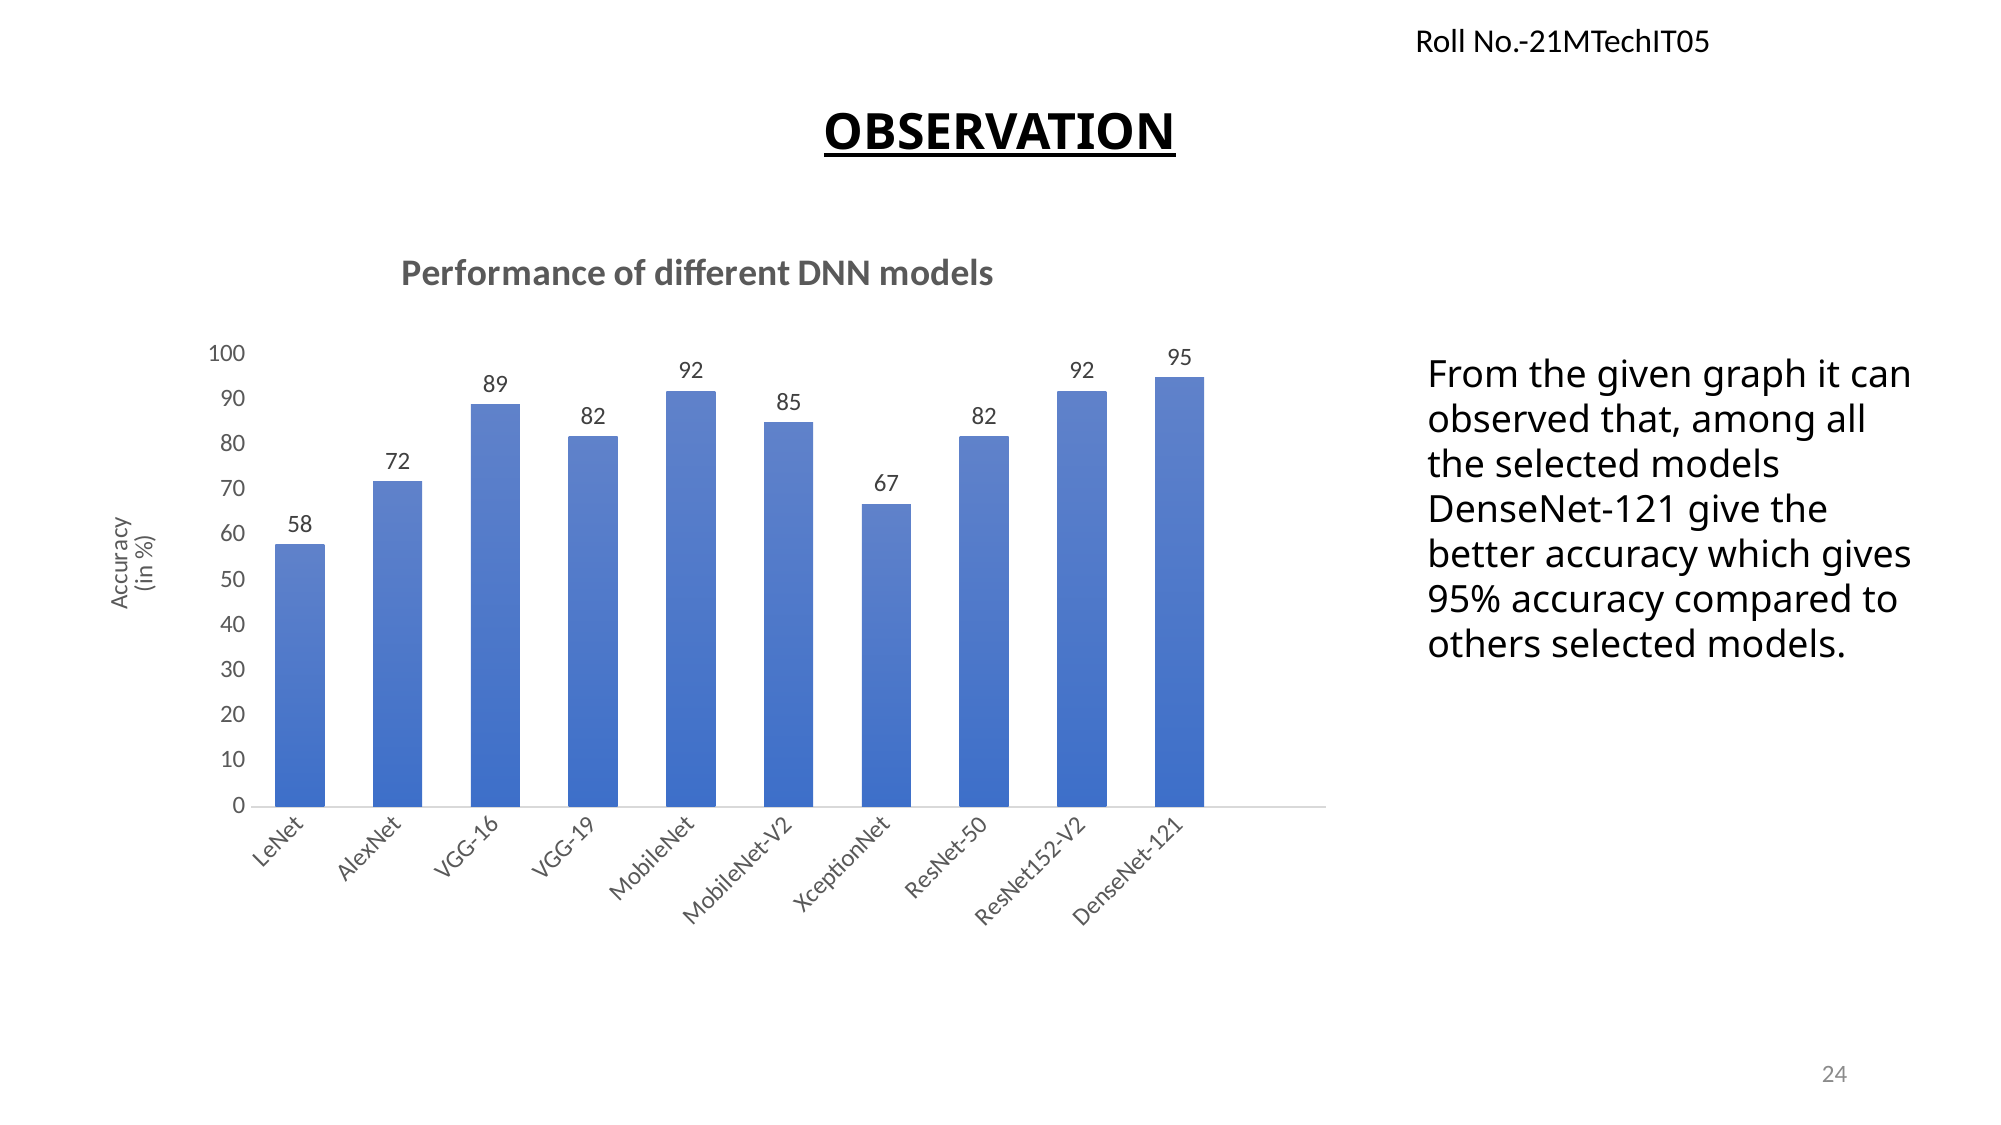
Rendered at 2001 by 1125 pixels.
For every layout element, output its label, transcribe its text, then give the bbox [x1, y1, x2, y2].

text_box OBSERVATION [409, 71, 1591, 196]
text_box From the given graph it can observed that, among all the selected models DenseNet-121 give the better accuracy which gives 95% accuracy compared to others selected models. [1412, 342, 1945, 673]
chart [90, 246, 1352, 947]
text_box Roll No.-21MTechIT05 [1400, 11, 1737, 67]
slide_number 24 [1412, 1042, 1863, 1103]
